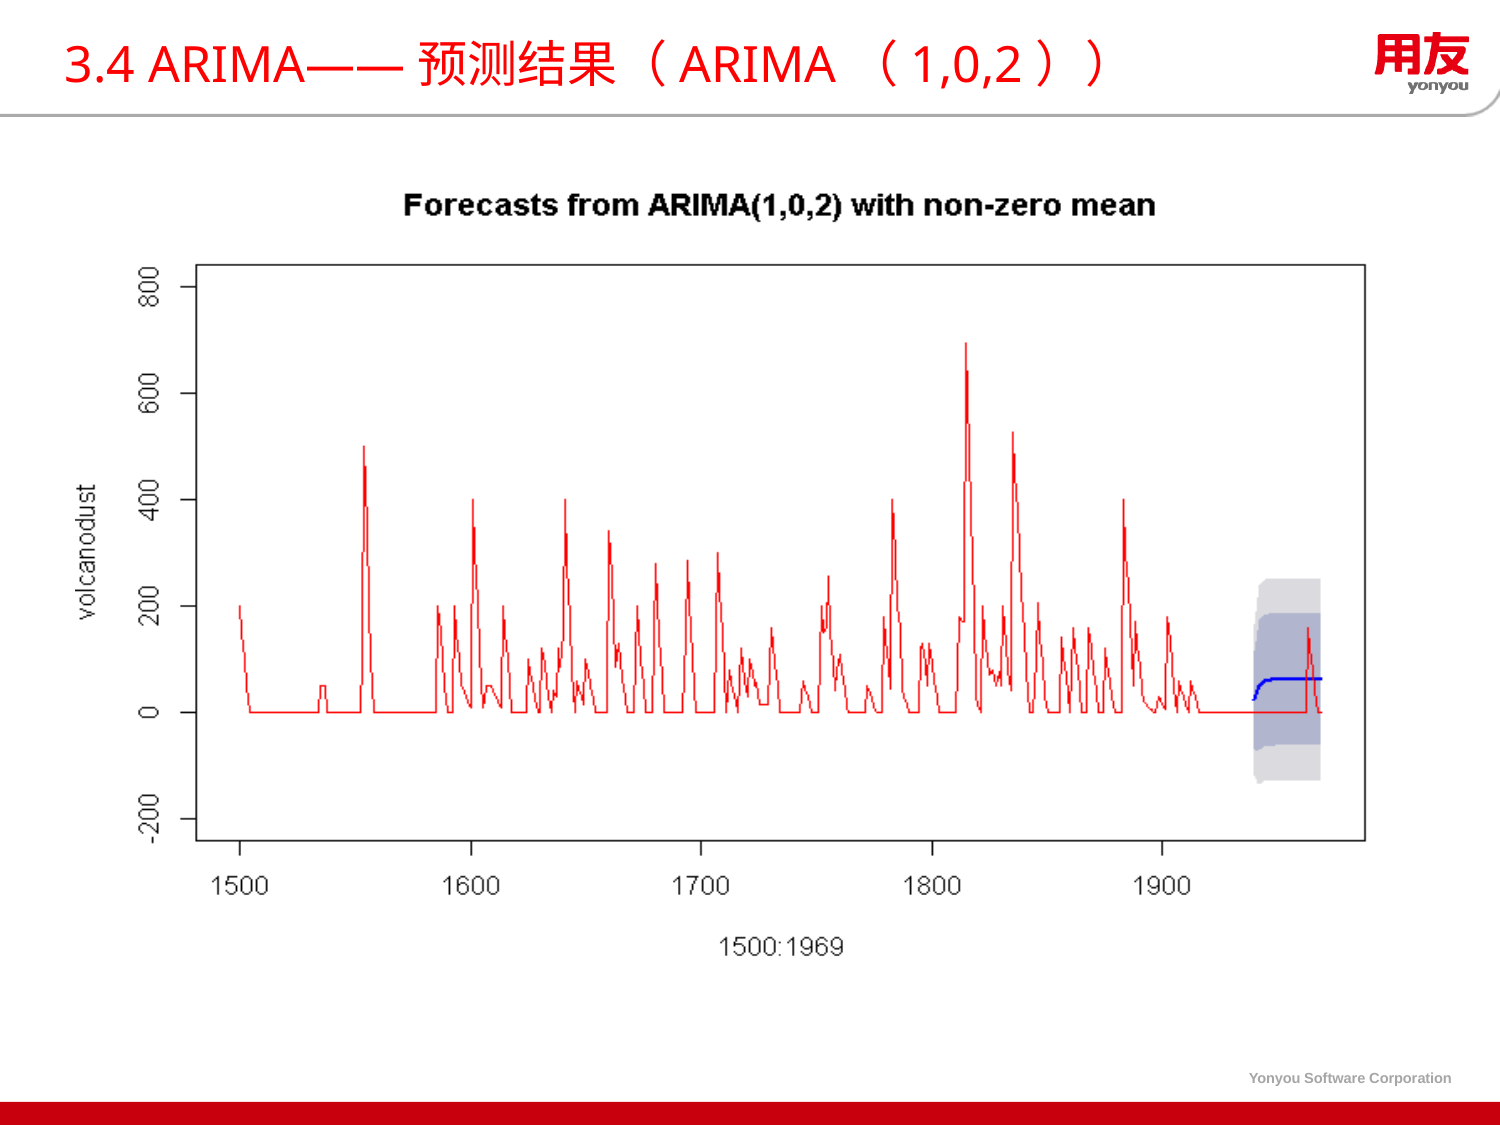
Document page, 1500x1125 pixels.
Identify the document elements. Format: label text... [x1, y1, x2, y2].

picture [0, 32, 1500, 117]
picture [74, 158, 1388, 967]
title 3.4 ARIMA——预测结果（ARIMA（1,0,2）） [50, 25, 1263, 95]
